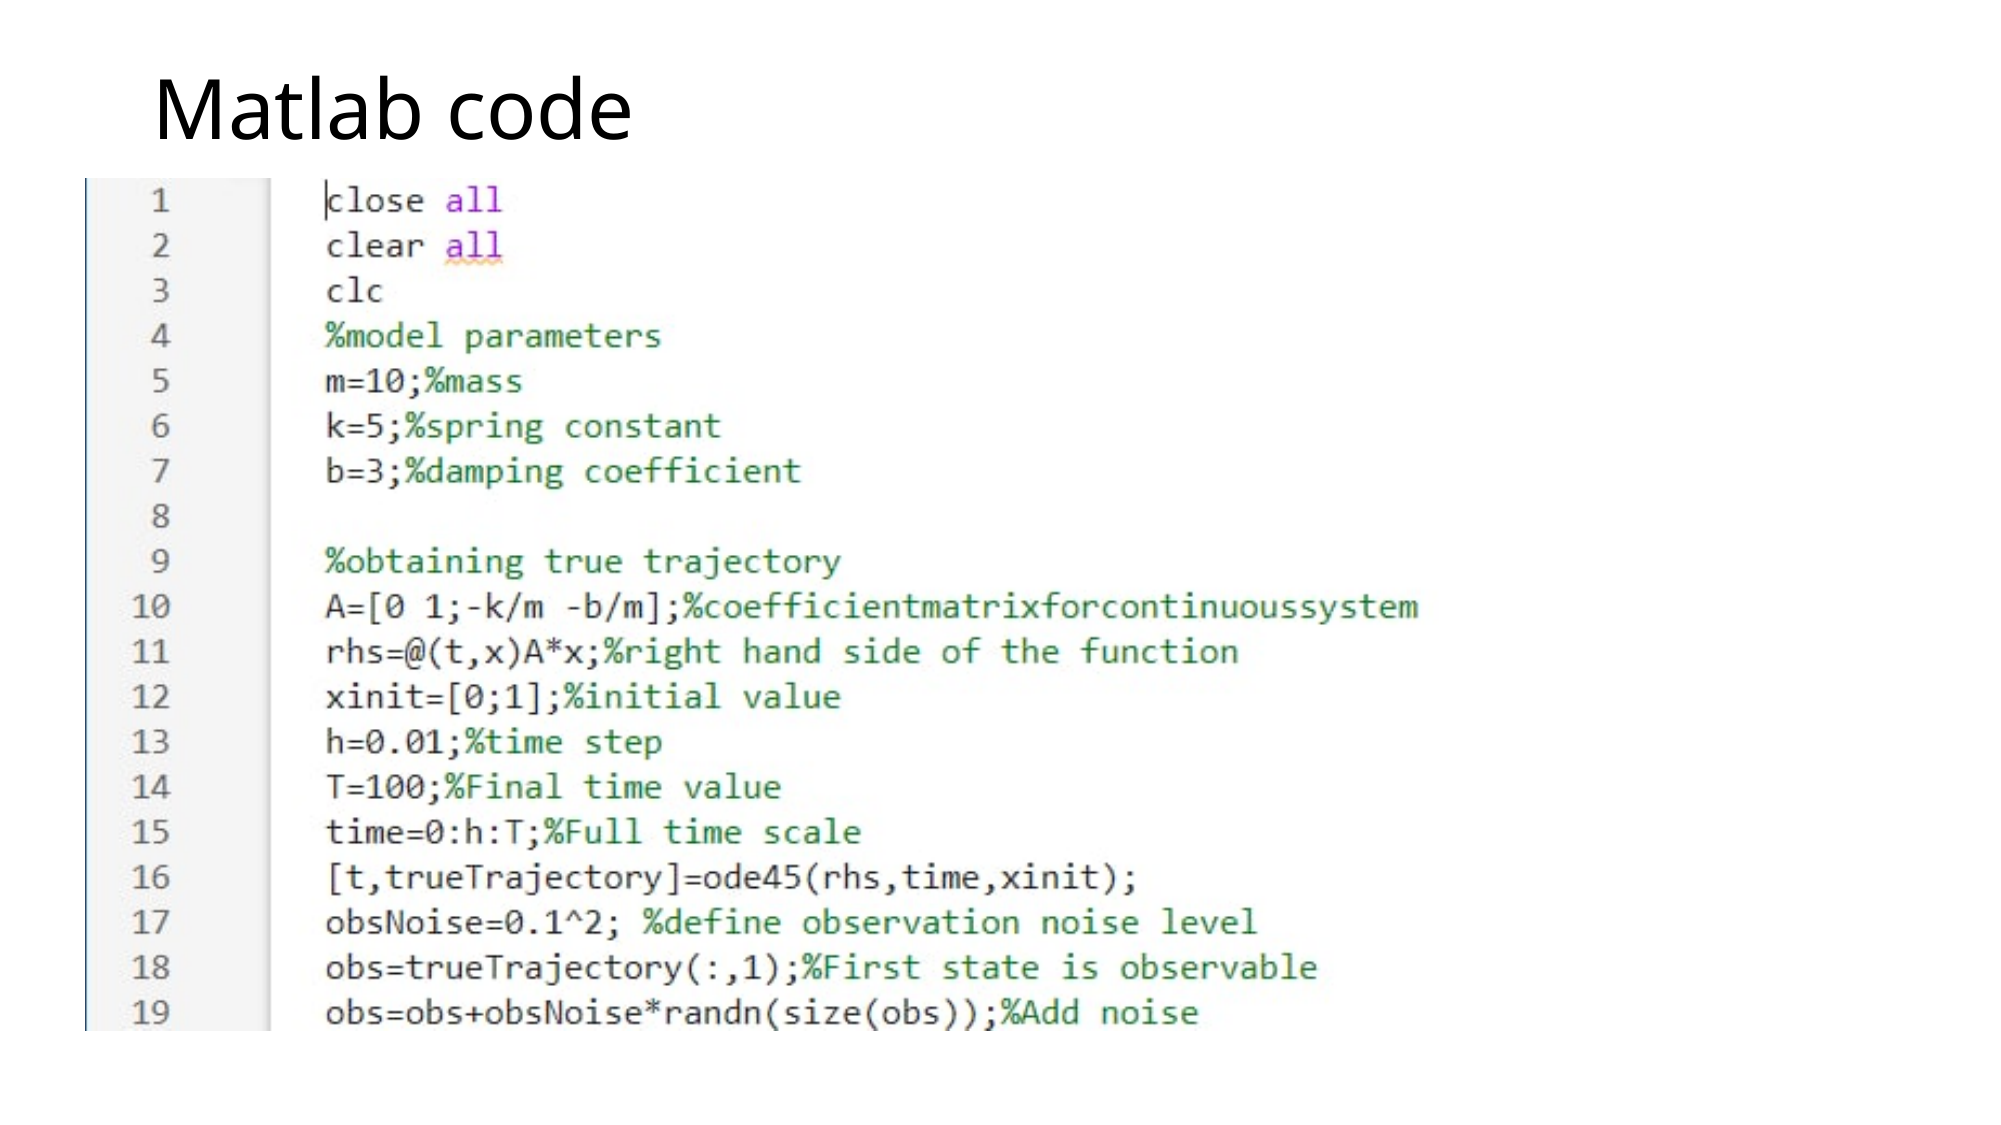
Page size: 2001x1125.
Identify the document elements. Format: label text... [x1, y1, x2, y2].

title Matlab code [137, 59, 1863, 166]
picture [85, 178, 1811, 1031]
